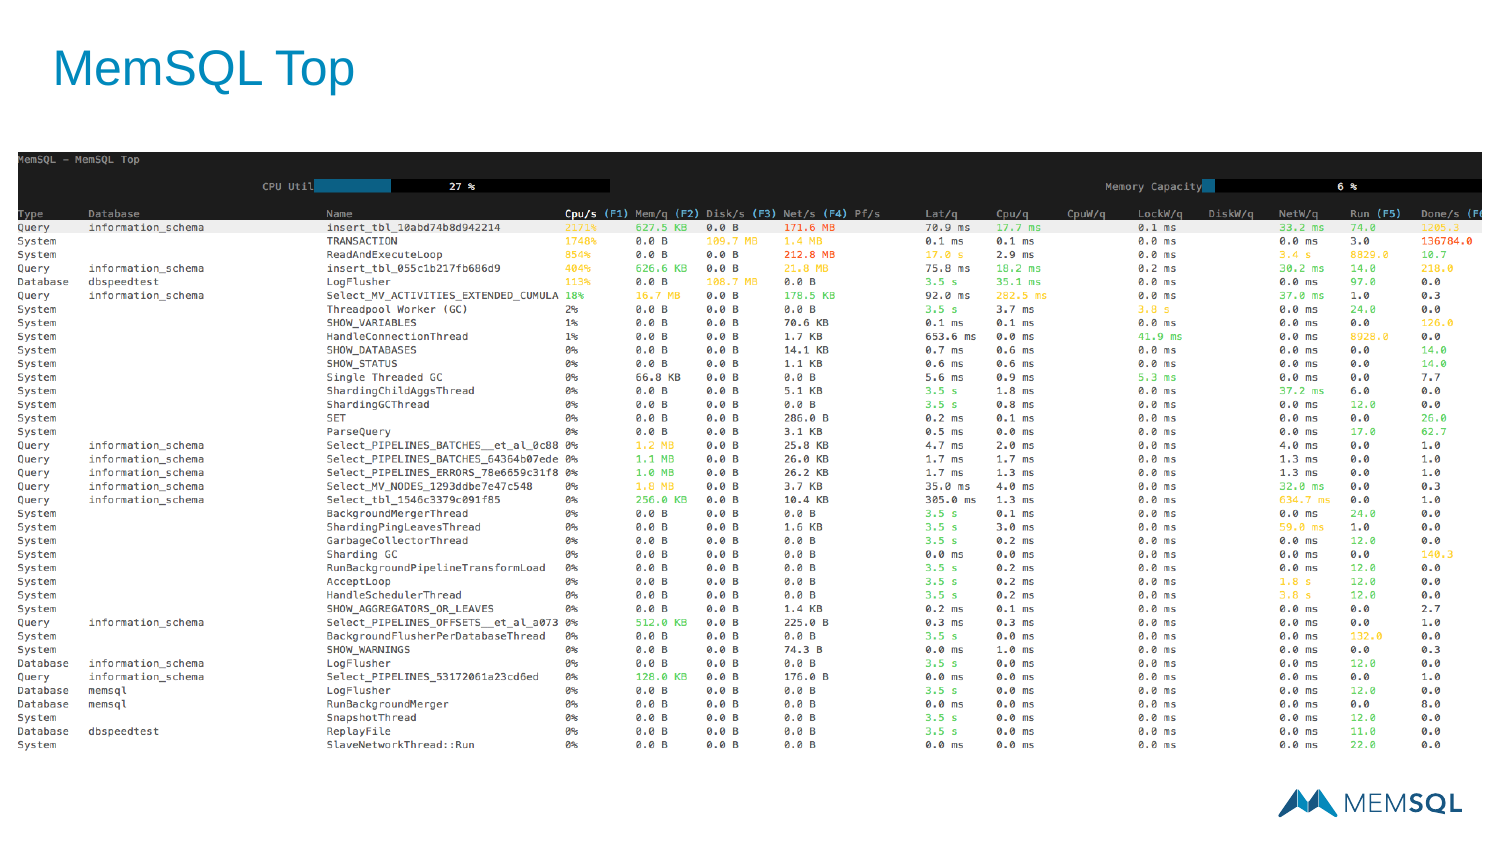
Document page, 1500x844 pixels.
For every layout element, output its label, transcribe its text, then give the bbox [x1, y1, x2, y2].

title MemSQL Top [37, 9, 1463, 123]
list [18, 151, 1482, 753]
